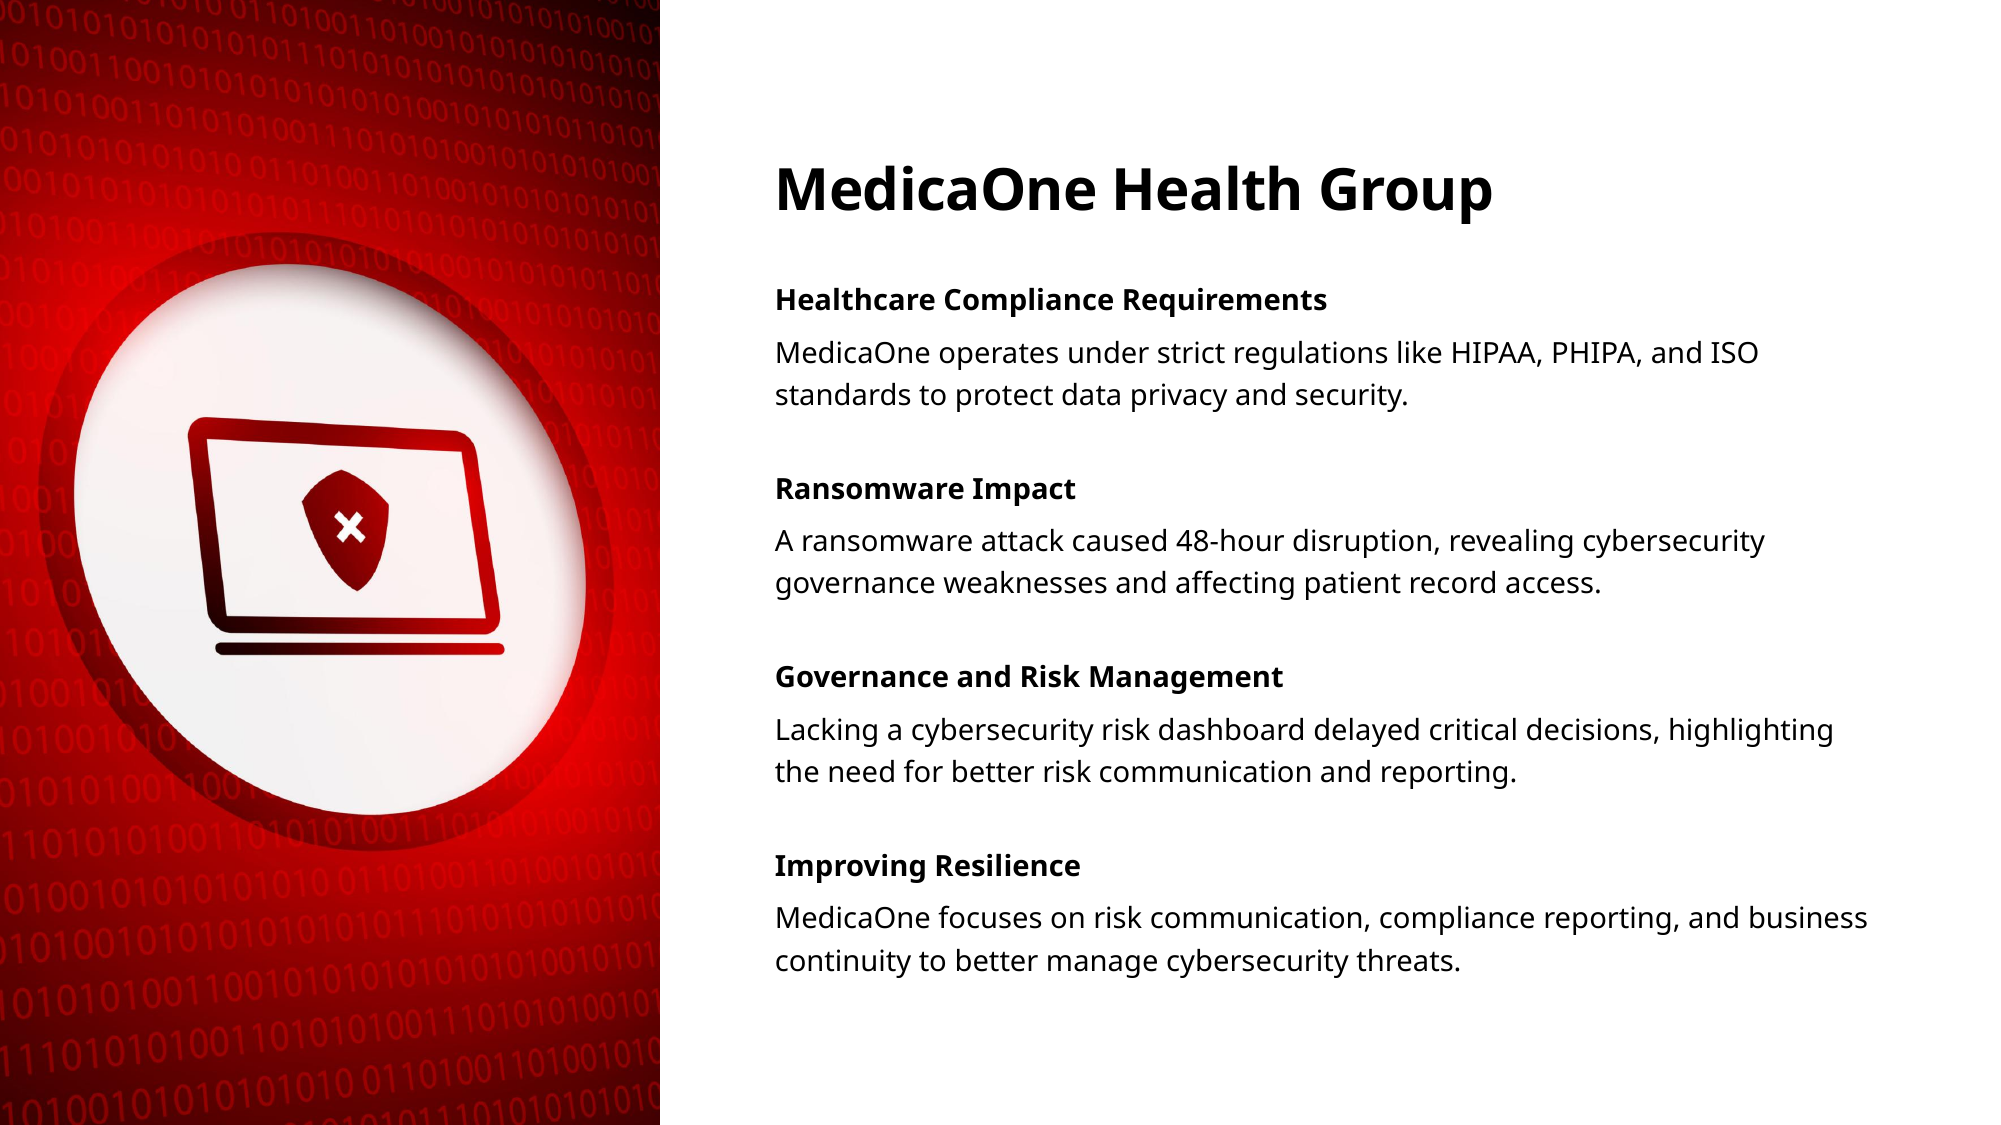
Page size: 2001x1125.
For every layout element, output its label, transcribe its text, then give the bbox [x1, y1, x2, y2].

list Healthcare Compliance Requirements MedicaOne operates under strict regulations like HIPAA, PHIPA, and ISO standards to protect data privacy and security. Ransomware Impact A ransomware attack caused 48-hour disruption, revealing cybersecurity governance weaknesses and affecting patient record access. Governance and Risk Management Lacking a cybersecurity risk dashboard delayed critical decisions, highlighting the need for better risk communication and reporting. Improving Resilience MedicaOne focuses on risk communication, compliance reporting, and business continuity to better manage cybersecurity threats. [759, 266, 1900, 1036]
title MedicaOne Health Group [759, 77, 1900, 231]
picture [0, 0, 660, 1125]
